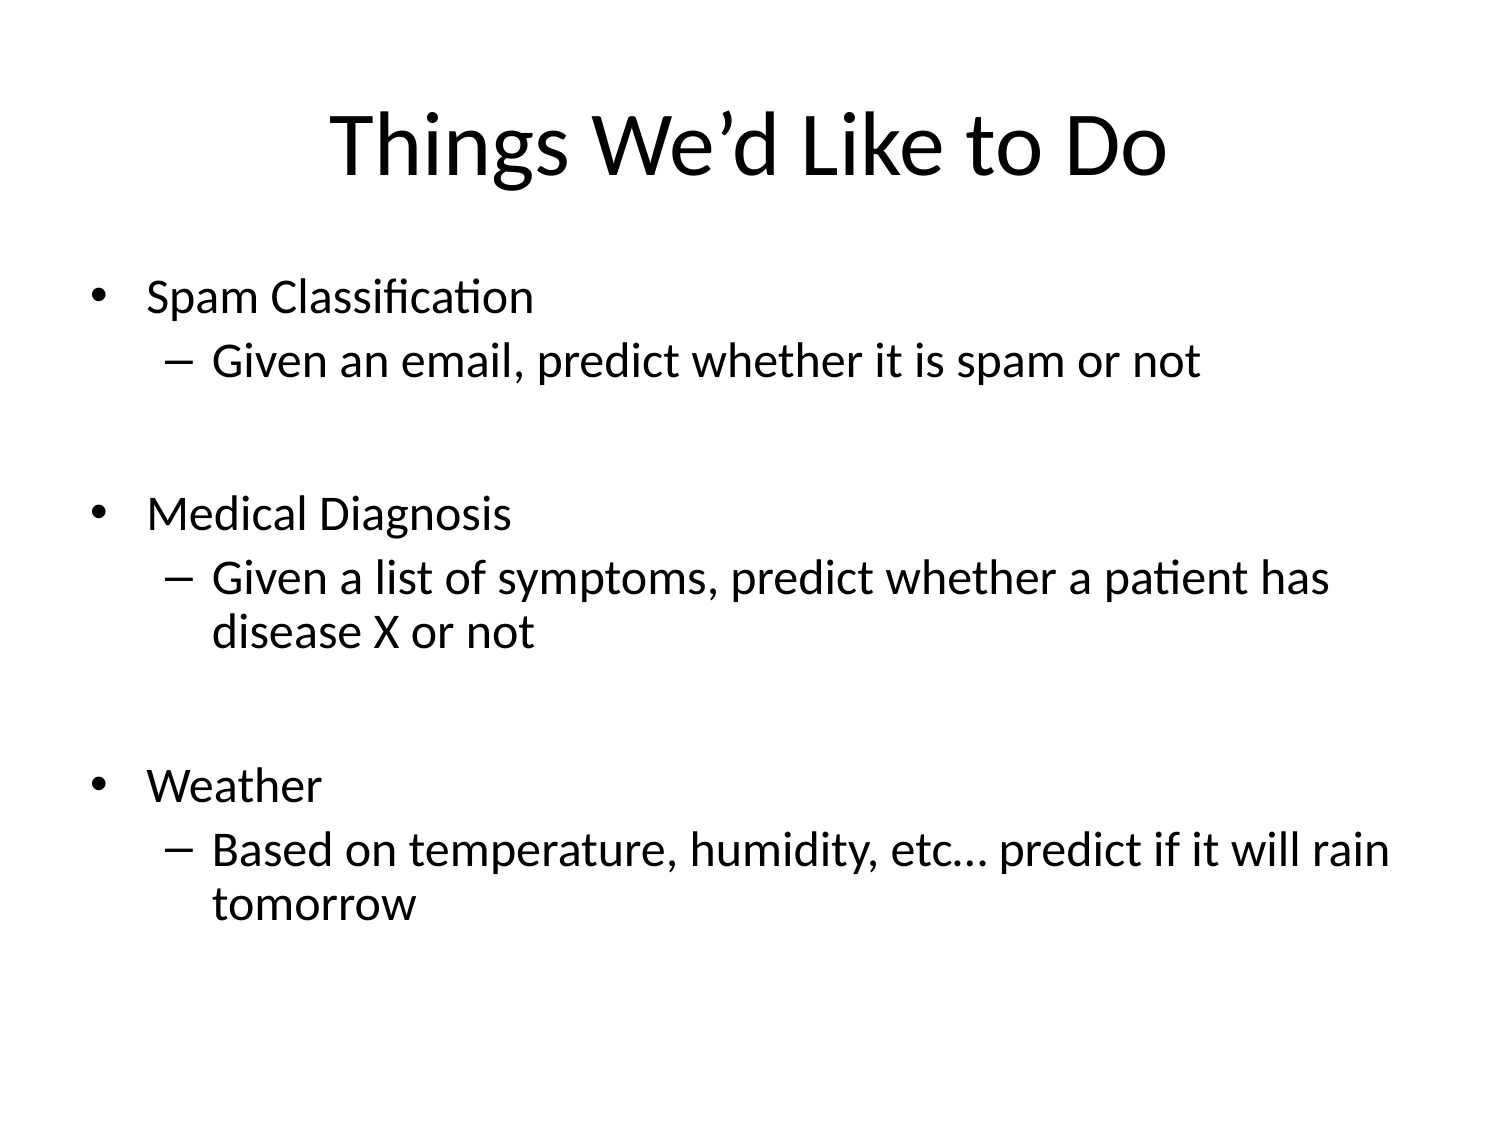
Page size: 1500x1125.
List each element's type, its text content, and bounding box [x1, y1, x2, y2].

title Things We’d Like to Do [75, 45, 1425, 233]
list Spam Classification Given an email, predict whether it is spam or not Medical Diagnosis Given a list of symptoms, predict whether a patient has disease X or not Weather Based on temperature, humidity, etc… predict if it will rain tomorrow [75, 262, 1425, 1005]
